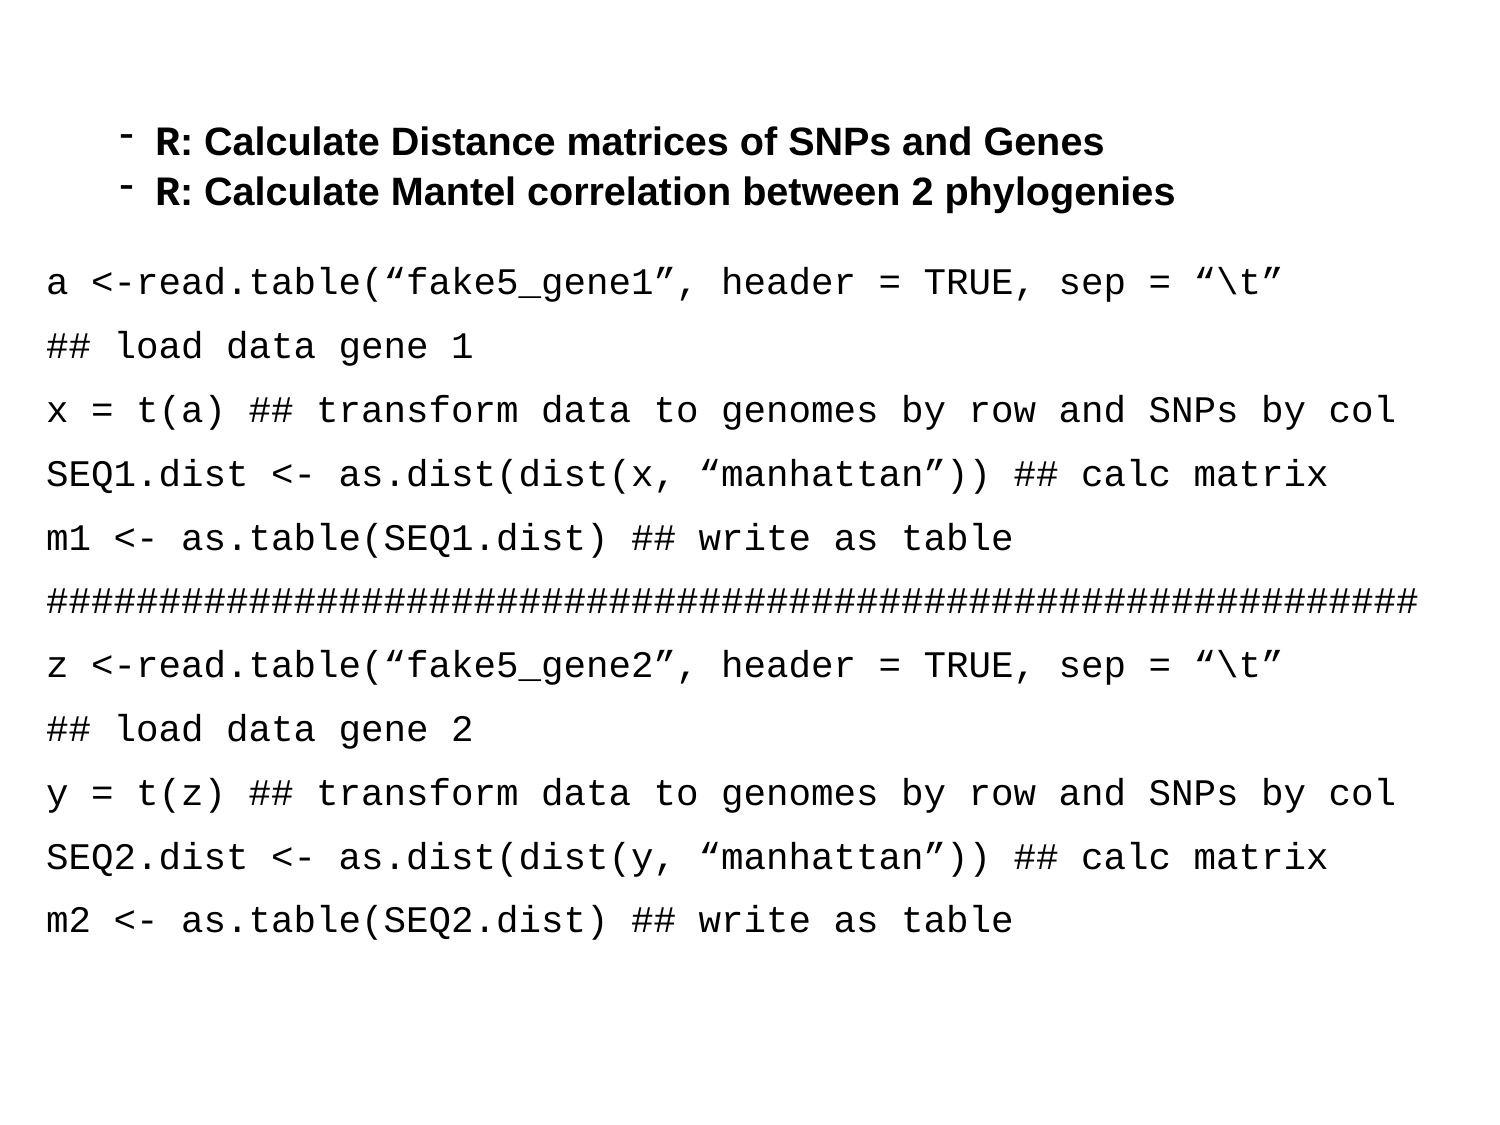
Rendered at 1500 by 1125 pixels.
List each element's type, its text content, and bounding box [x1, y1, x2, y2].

text_box a <-read.table(“fake5_gene1”, header = TRUE, sep = “\t” ## load data gene 1 x = t(a) ## transform data to genomes by row and SNPs by col SEQ1.dist <- as.dist(dist(x, “manhattan”)) ## calc matrix m1 <- as.table(SEQ1.dist) ## write as table ############################################################# z <-read.table(“fake5_gene2”, header = TRUE, sep = “\t” ## load data gene 2 y = t(z) ## transform data to genomes by row and SNPs by col SEQ2.dist <- as.dist(dist(y, “manhattan”)) ## calc matrix m2 <- as.table(SEQ2.dist) ## write as table [31, 250, 1450, 1012]
text_box R: Calculate Distance matrices of SNPs and Genes R: Calculate Mantel correlation between 2 phylogenies [104, 106, 1408, 250]
